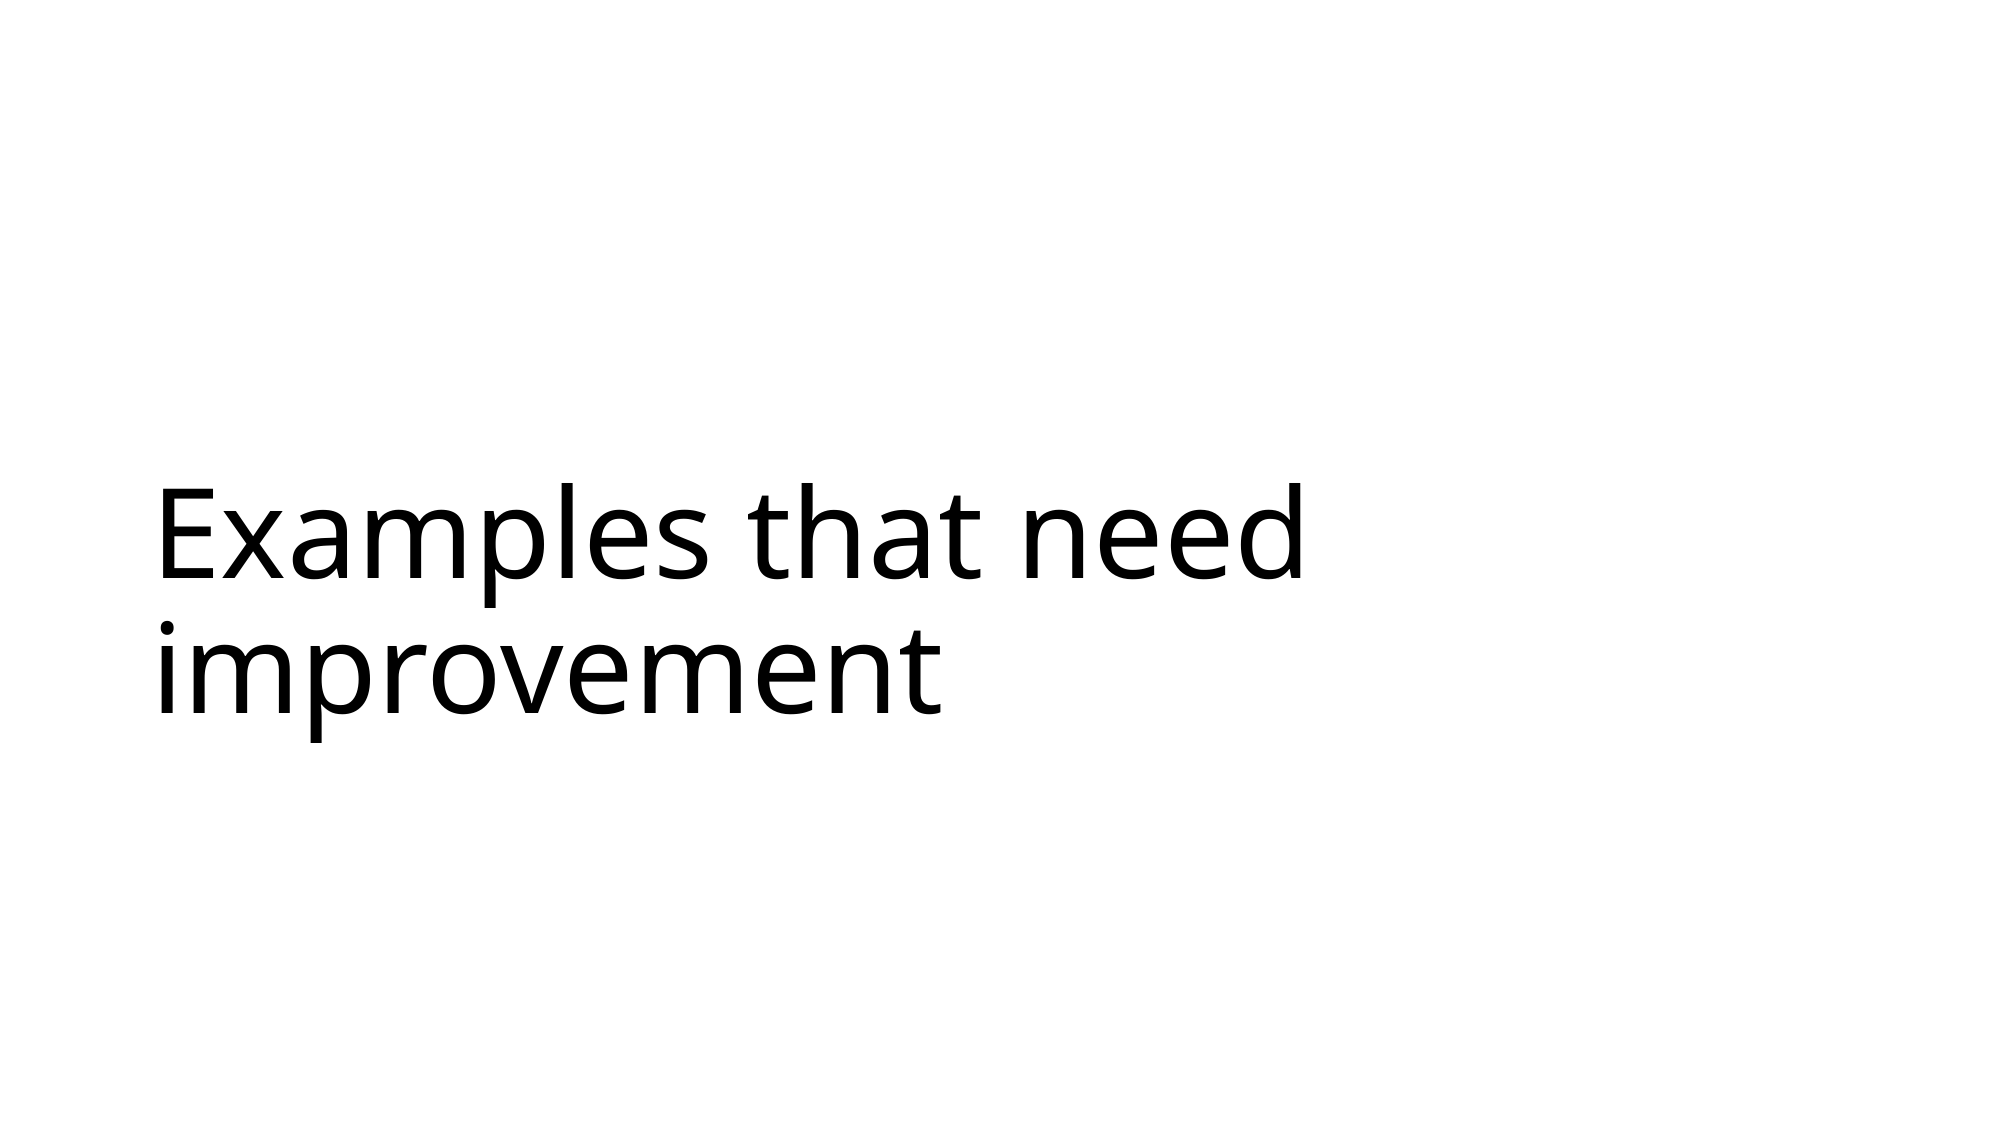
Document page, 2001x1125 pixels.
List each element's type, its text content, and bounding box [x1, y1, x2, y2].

title Examples that need improvement [136, 280, 1862, 749]
